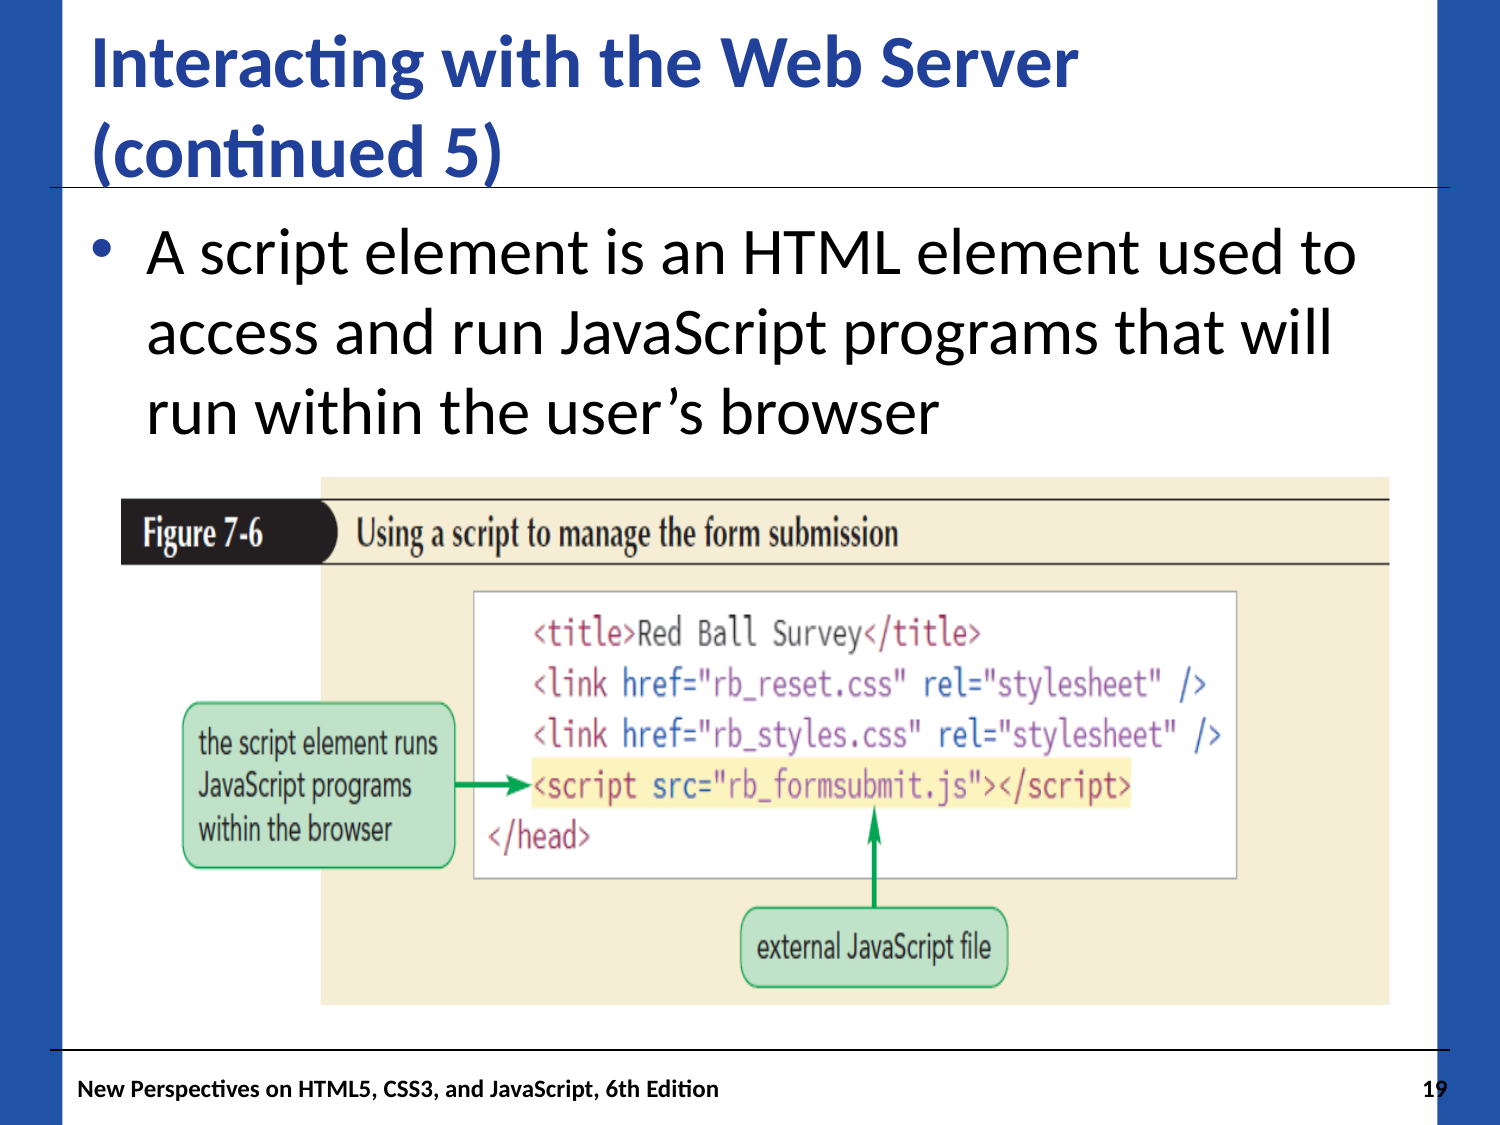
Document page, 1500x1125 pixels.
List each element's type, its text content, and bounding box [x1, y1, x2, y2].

title Interacting with the Web Server (continued 5) [74, 24, 1438, 181]
footer New Perspectives on HTML5, CSS3, and JavaScript, 6th Edition [62, 1050, 1413, 1125]
list A script element is an HTML element used to access and run JavaScript programs that will run within the user’s browser [74, 199, 1438, 1006]
slide_number 19 [1413, 1050, 1463, 1125]
picture [120, 477, 1392, 1006]
